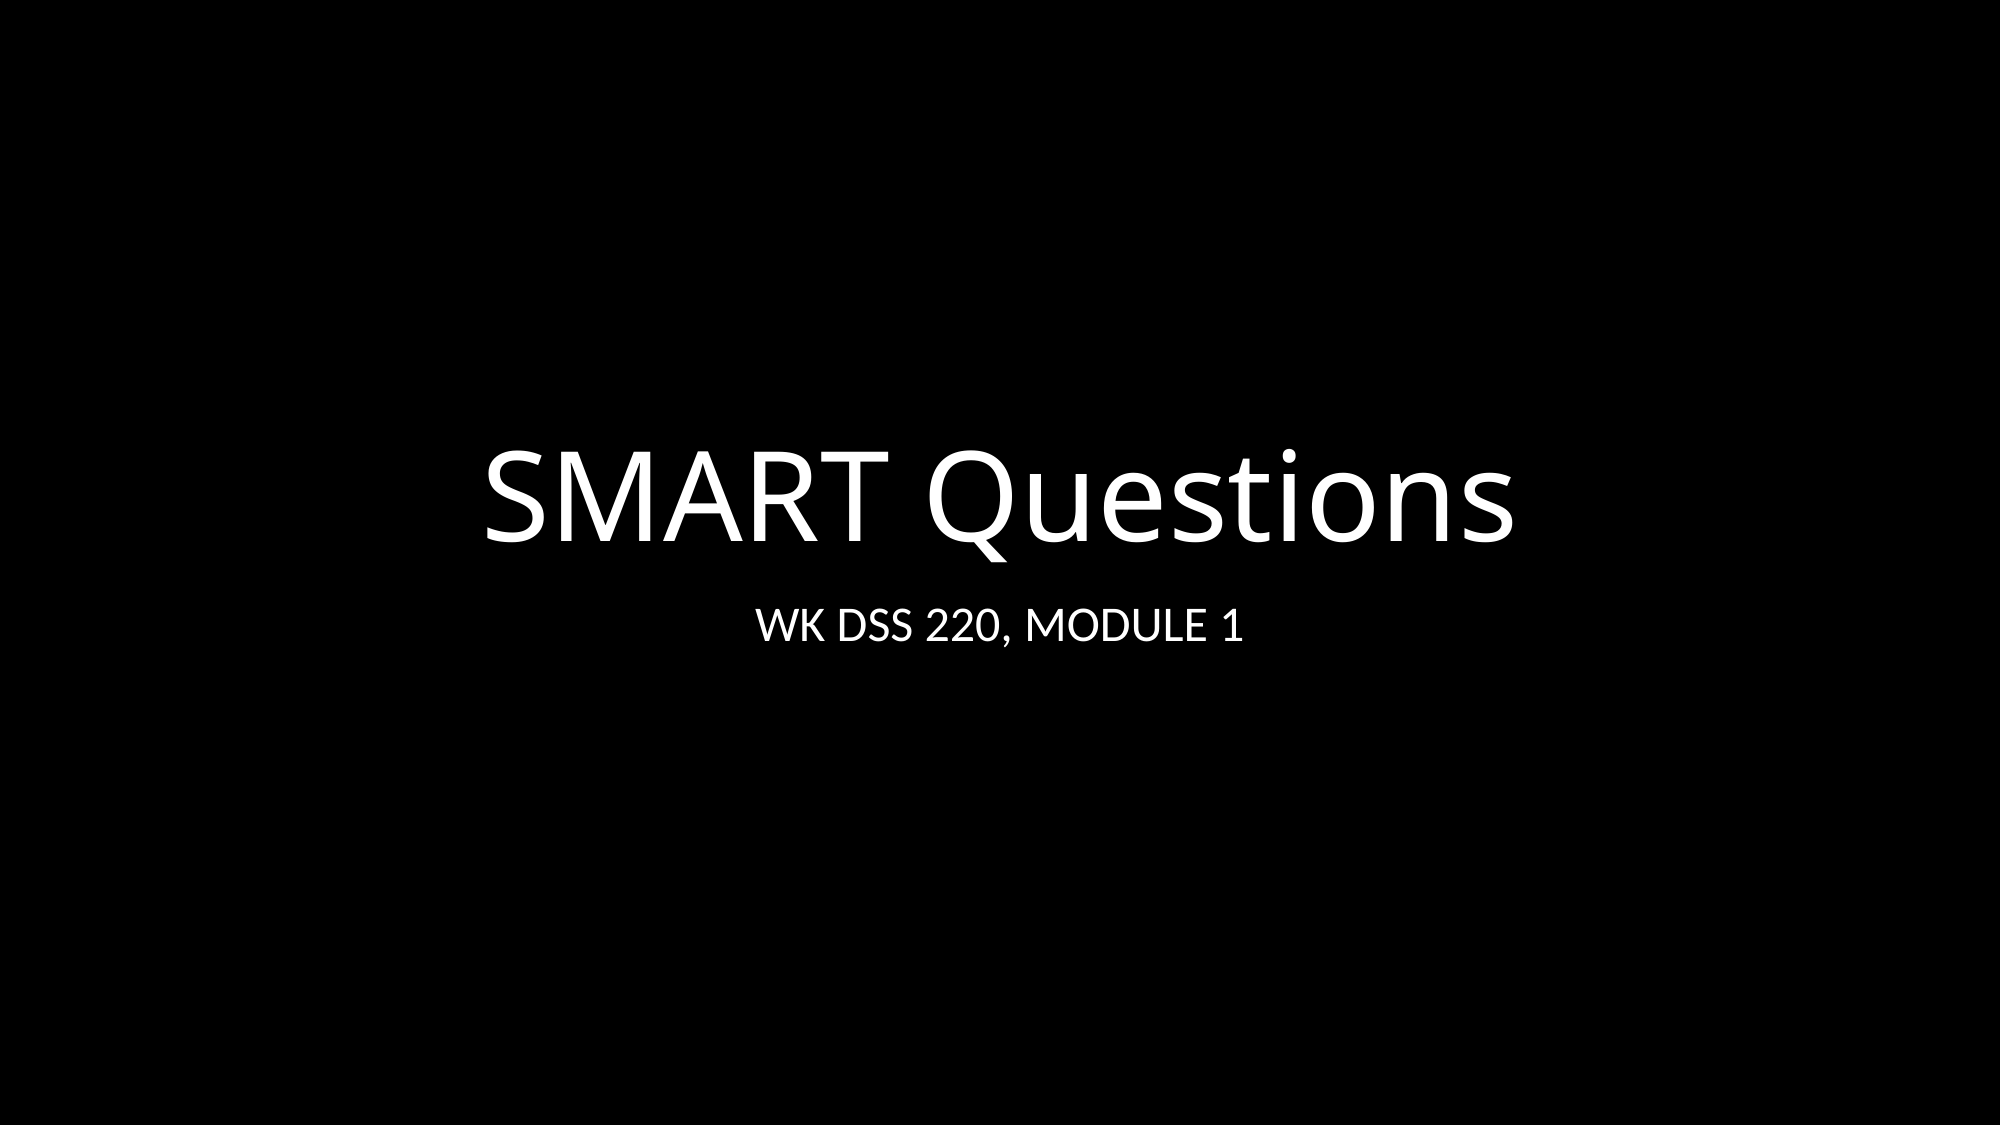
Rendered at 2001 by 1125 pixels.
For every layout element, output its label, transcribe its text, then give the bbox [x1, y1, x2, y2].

title SMART Questions [249, 184, 1750, 576]
subtitle WK DSS 220, Module 1 [249, 590, 1750, 863]
